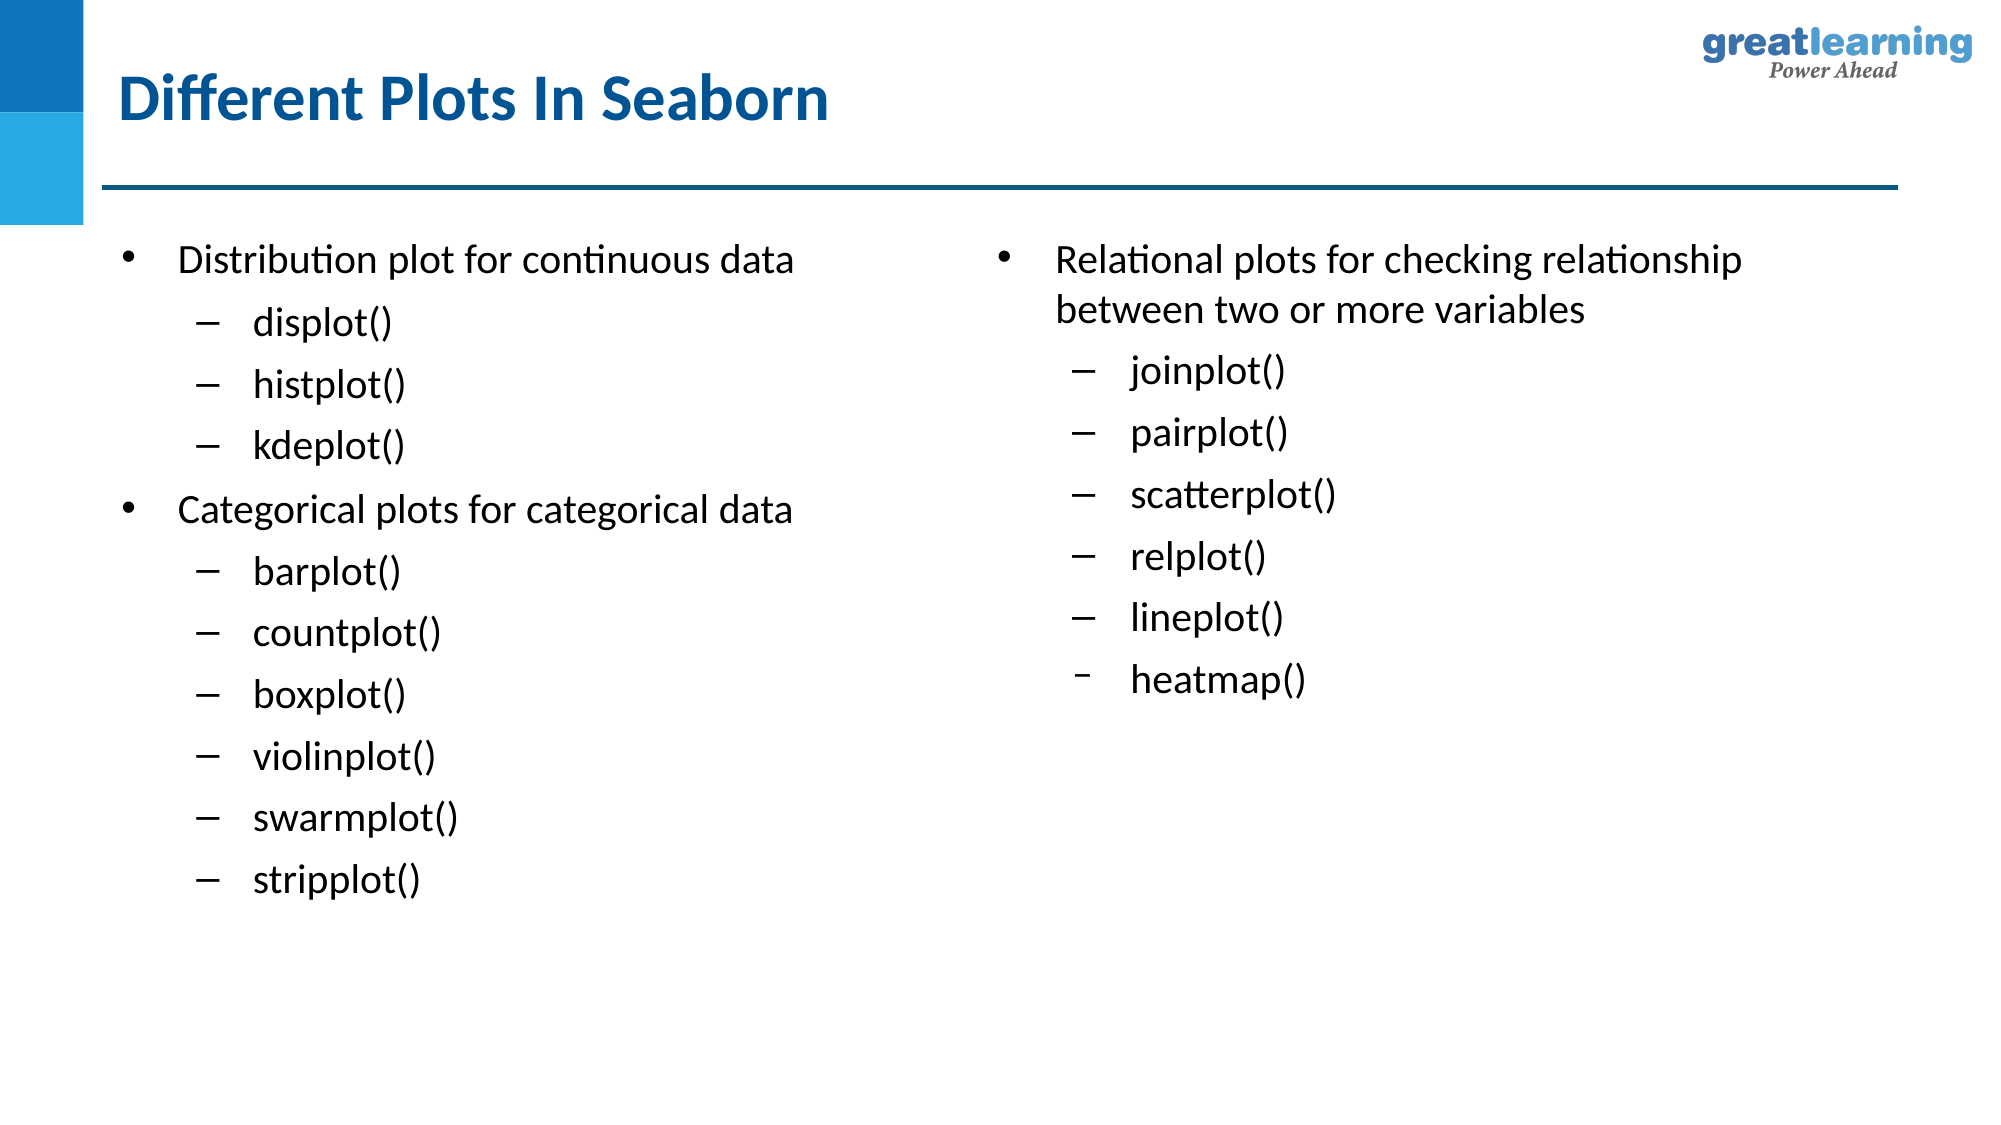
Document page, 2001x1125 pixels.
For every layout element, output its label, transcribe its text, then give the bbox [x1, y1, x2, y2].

list Distribution plot for continuous data displot() histplot() kdeplot() Categorical plots for categorical data barplot() countplot() boxplot() violinplot() swarmplot() stripplot() [102, 228, 827, 905]
picture [1699, 21, 1976, 83]
text_box Different Plots In Seaborn [116, 50, 1960, 176]
text_box Relational plots for checking relationship between two or more variables joinplot() pairplot() scatterplot() relplot() lineplot() heatmap() [977, 228, 1772, 768]
